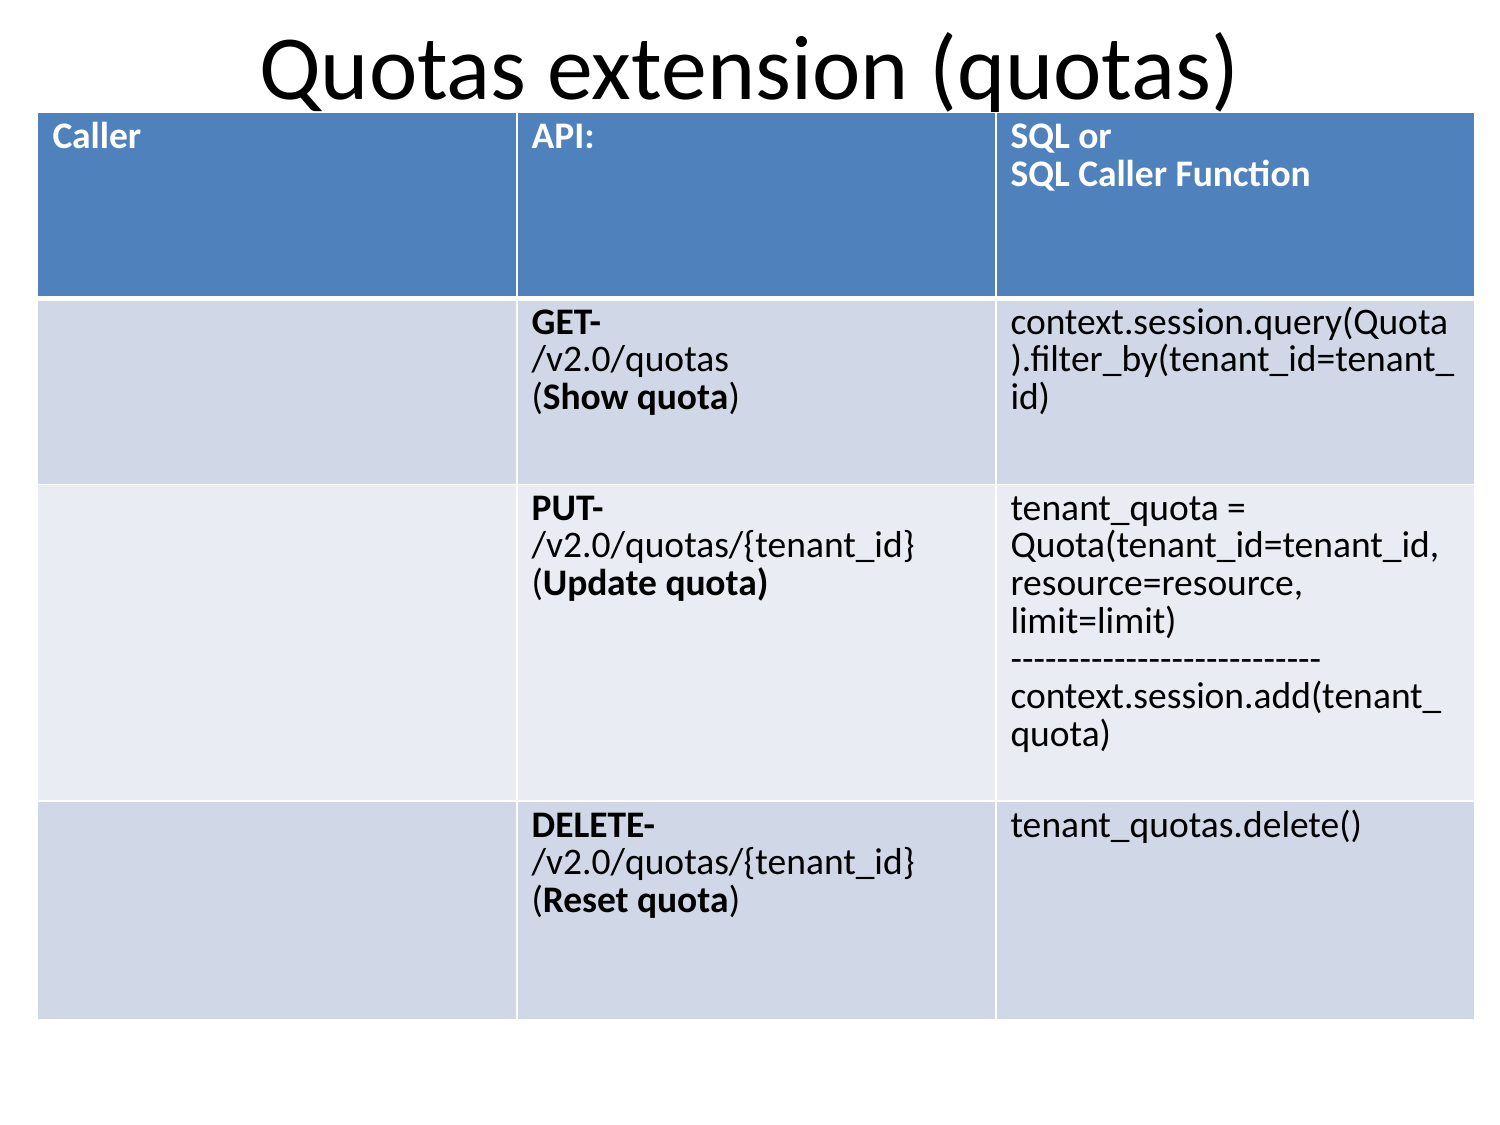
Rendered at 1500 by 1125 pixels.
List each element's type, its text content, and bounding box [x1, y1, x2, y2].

table_cell [38, 802, 516, 1019]
table_header SQL or SQL Caller Function [997, 113, 1474, 296]
table_cell [38, 301, 516, 484]
table_cell DELETE- /v2.0/quotas/​{tenant_id} (Reset quota) [518, 802, 995, 1019]
table_header Caller [38, 113, 516, 296]
title Quotas extension (quotas) [75, 0, 1425, 112]
table_cell [38, 485, 516, 800]
table_cell context.session.query(Quota).filter_by(tenant_id=tenant_id) [997, 301, 1474, 484]
table_cell GET- /v2.0/quotas (Show quota) [518, 301, 995, 484]
table_header API: [518, 113, 995, 296]
table_cell tenant_quotas.delete() [997, 802, 1474, 1019]
table_cell tenant_quota = Quota(tenant_id=tenant_id, resource=resource, limit=limit) --------------------------- context.session.add(tenant_quota) [997, 485, 1474, 800]
table_cell PUT- /v2.0/quotas/​{tenant_id}​ (Update quota) [518, 485, 995, 800]
